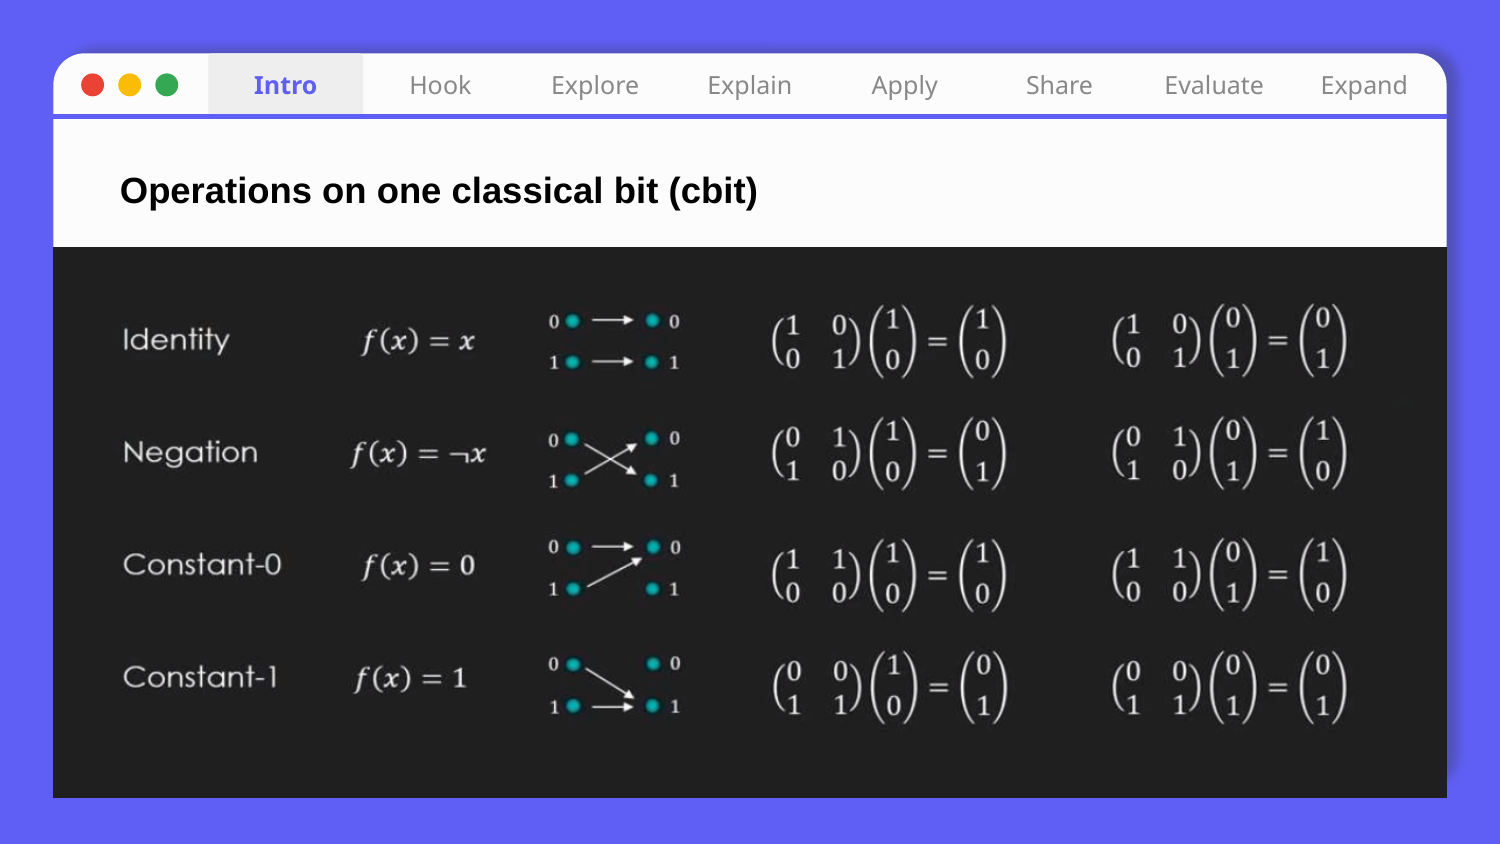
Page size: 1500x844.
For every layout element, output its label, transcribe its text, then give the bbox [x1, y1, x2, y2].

text_box Share [982, 53, 1137, 114]
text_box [80, 73, 179, 97]
text_box Explain [672, 53, 827, 114]
text_box Explore [517, 53, 672, 114]
text_box Hook [363, 53, 518, 114]
text_box Apply [827, 53, 982, 114]
text_box Expand [1291, 53, 1447, 114]
text_box Evaluate [1136, 53, 1292, 114]
text_box Intro [208, 53, 364, 114]
picture [53, 247, 1447, 798]
title Operations on one classical bit (cbit) [0, 160, 880, 258]
